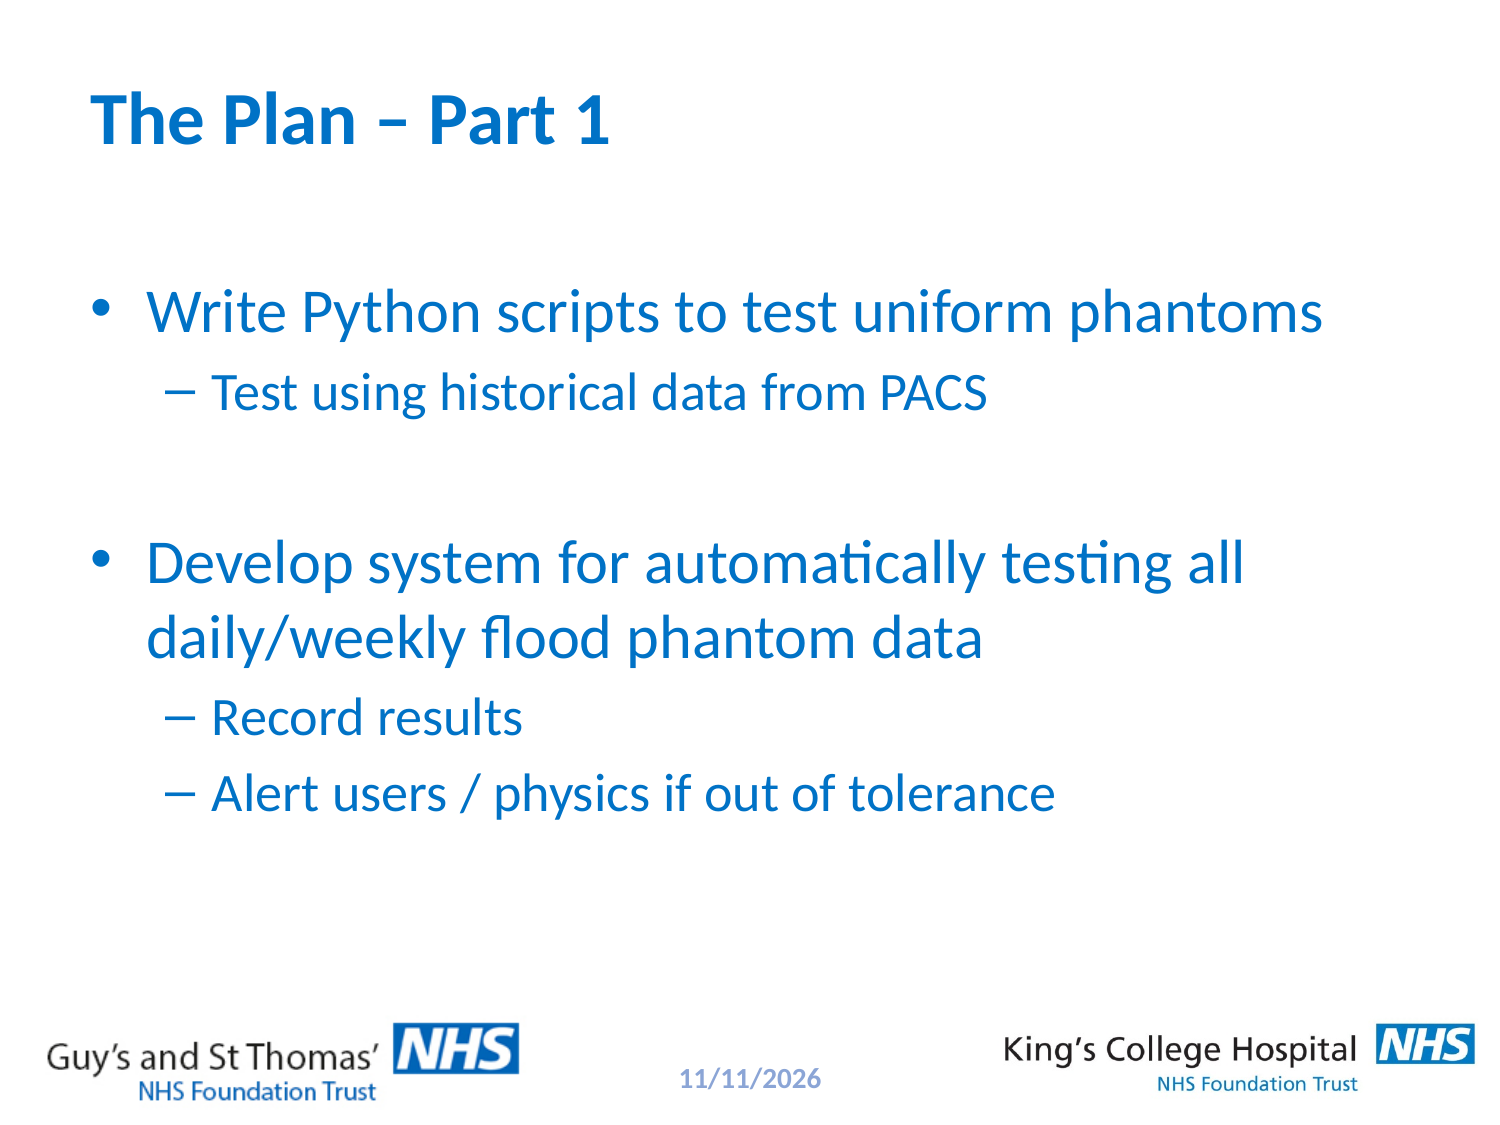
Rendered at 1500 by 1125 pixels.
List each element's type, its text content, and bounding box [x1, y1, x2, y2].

picture [23, 1011, 550, 1118]
list Write Python scripts to test uniform phantoms Test using historical data from PACS Develop system for automatically testing all daily/weekly flood phantom data Record results Alert users / physics if out of tolerance [75, 262, 1425, 1005]
picture [986, 999, 1500, 1122]
title The Plan – Part 1 [75, 45, 1425, 185]
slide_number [575, 1046, 925, 1107]
